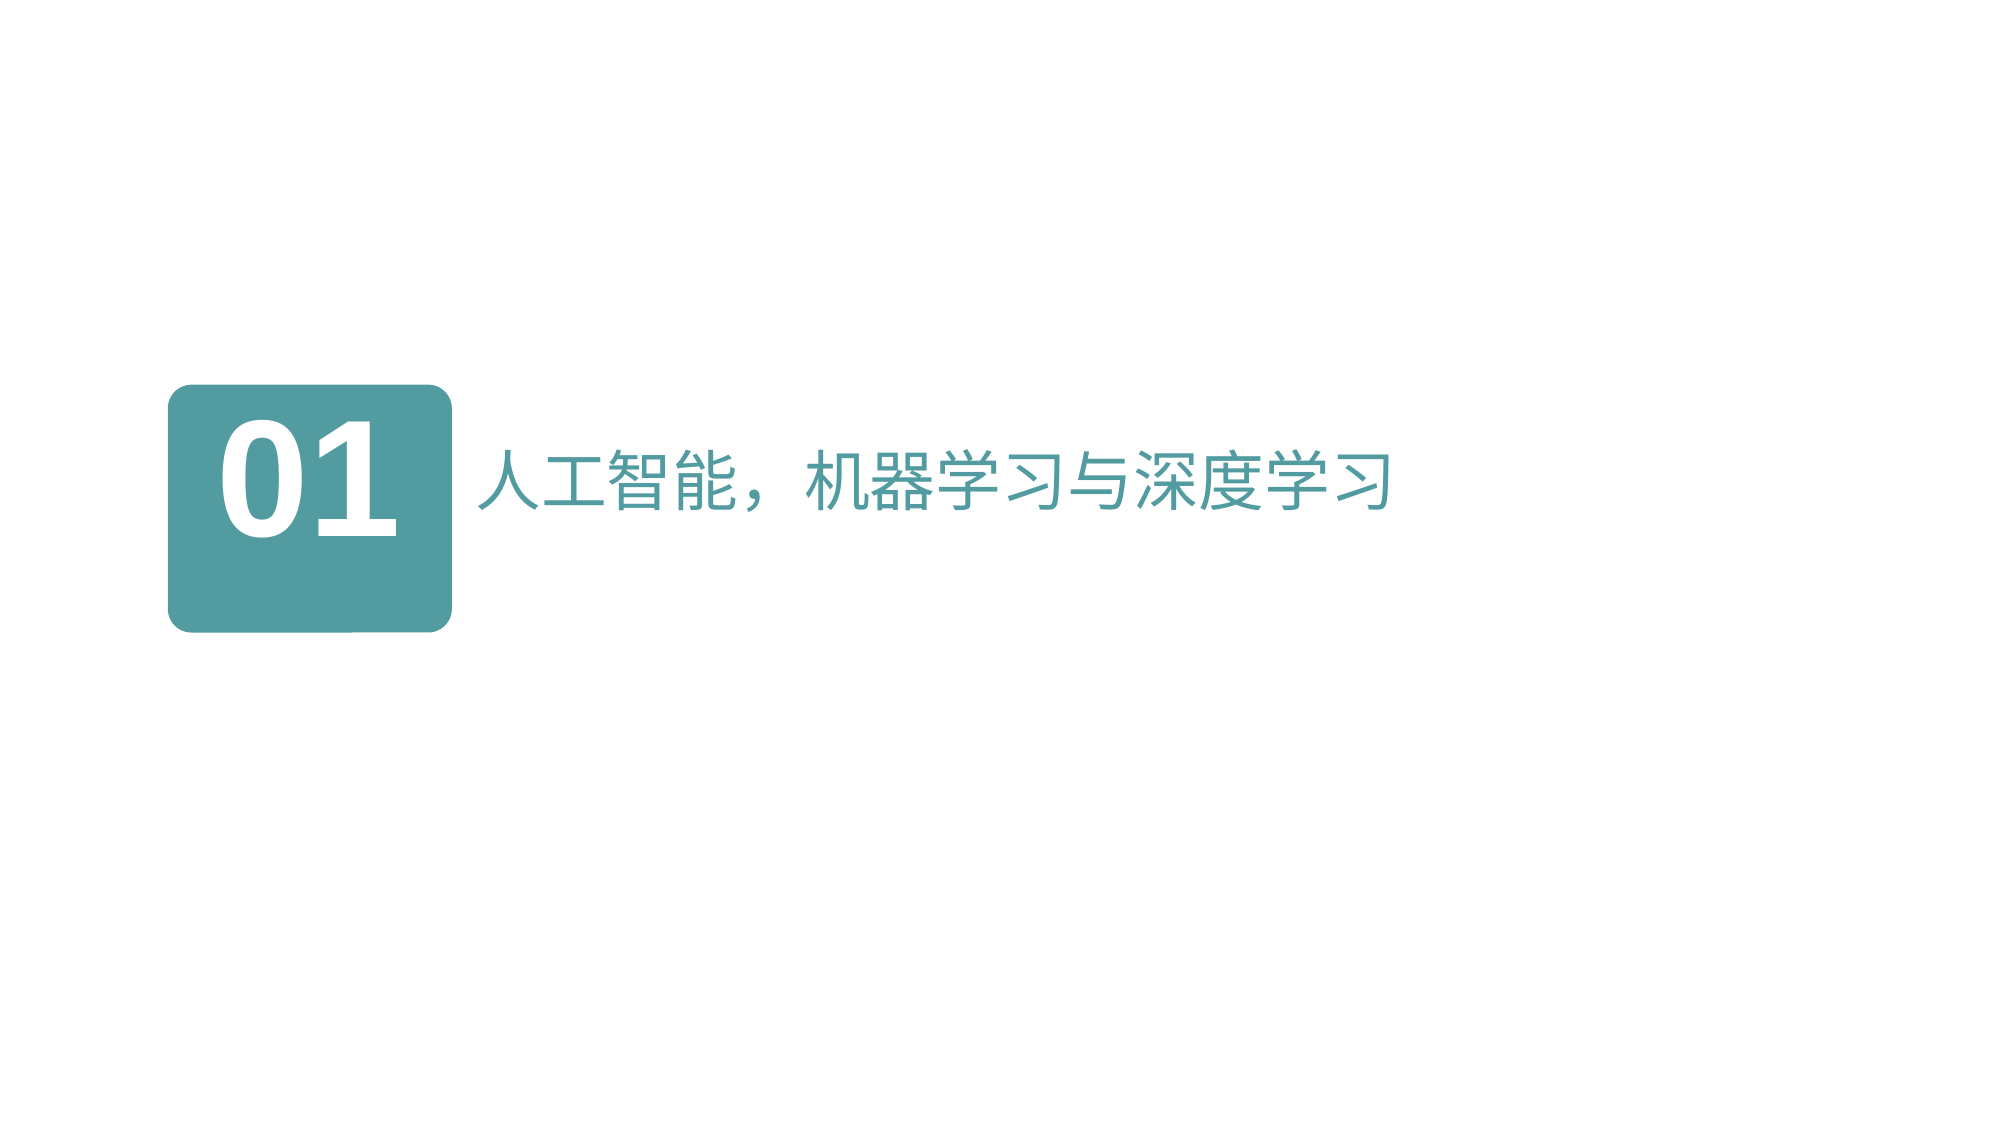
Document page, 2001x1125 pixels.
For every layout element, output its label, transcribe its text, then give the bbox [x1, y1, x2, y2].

text_box 01 [166, 369, 451, 572]
title 人工智能，机器学习与深度学习 [460, 401, 1773, 533]
text_box [166, 398, 453, 634]
